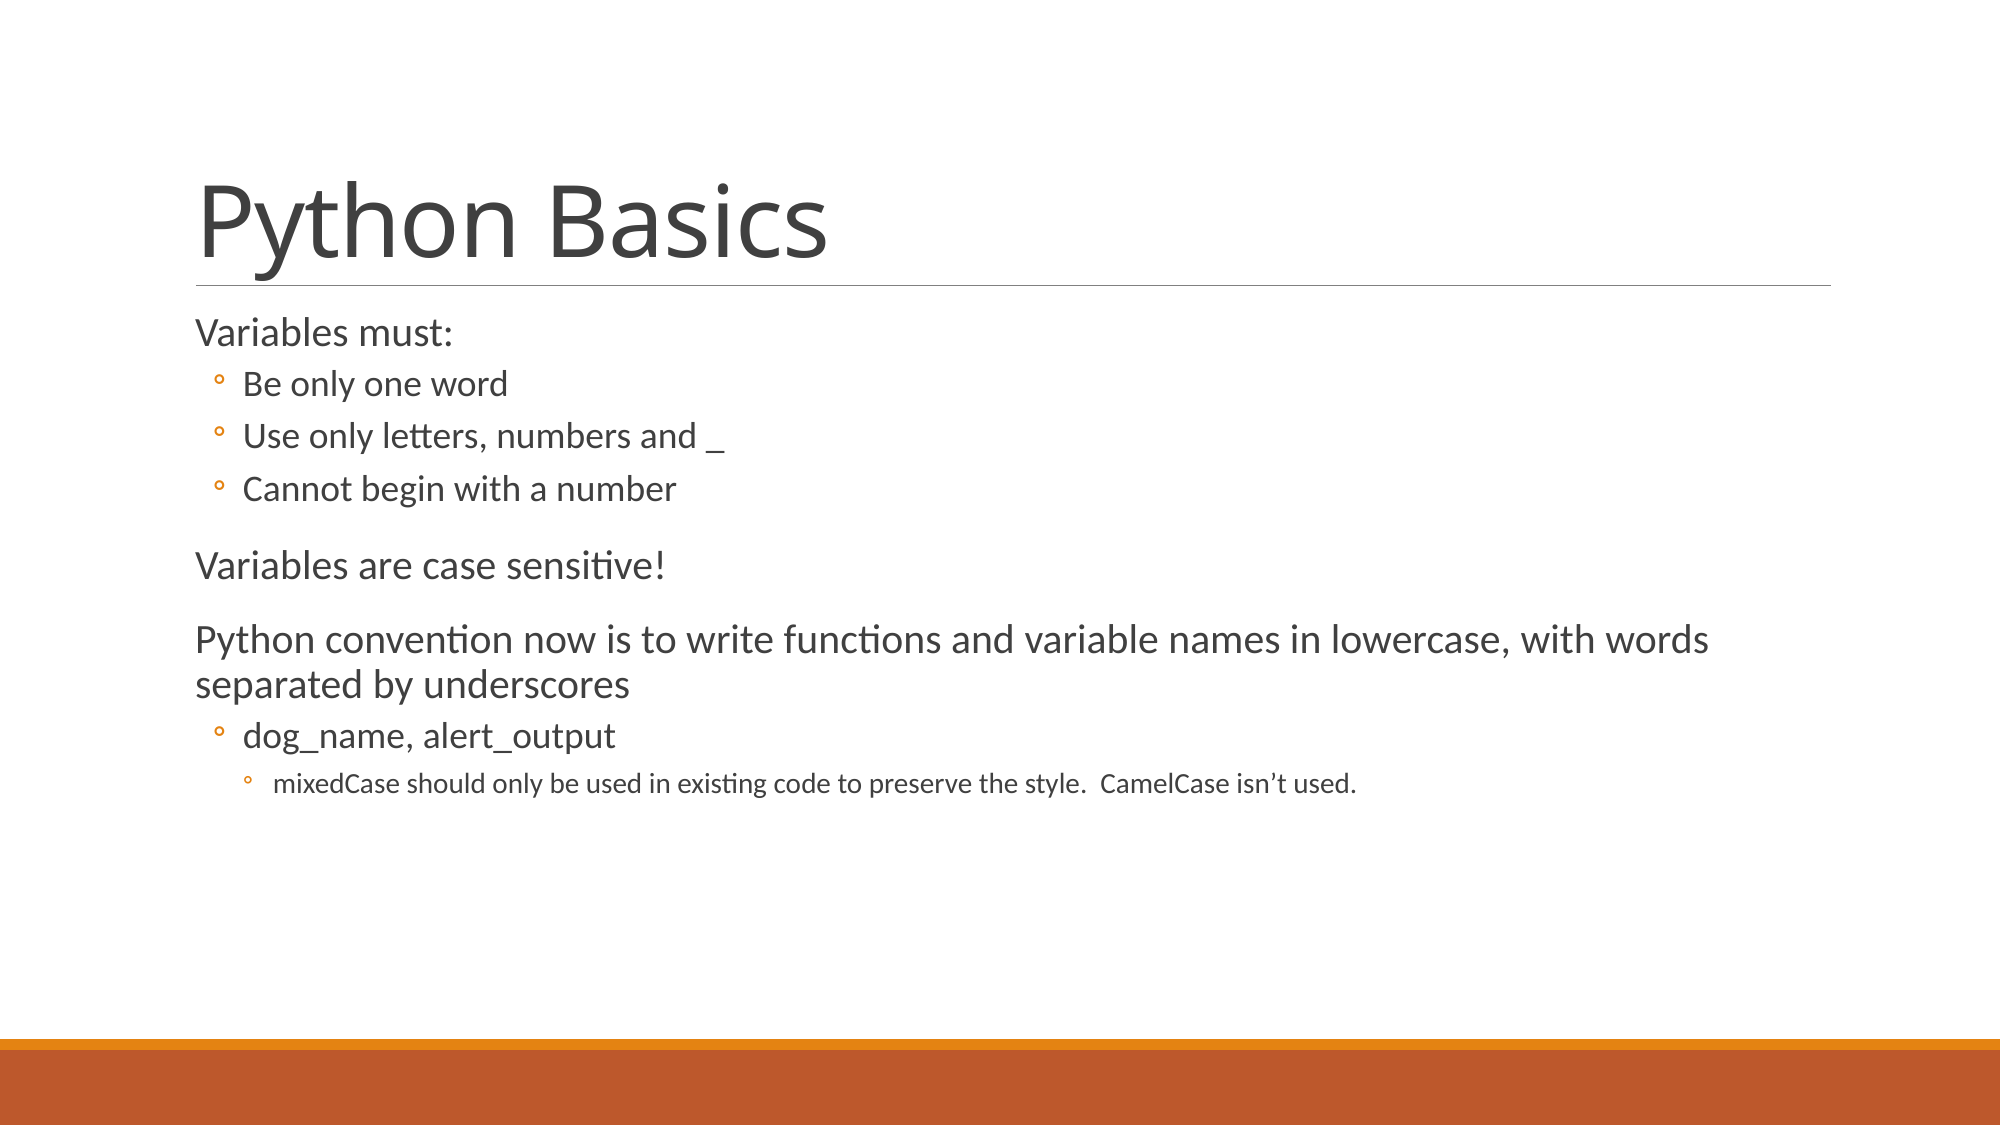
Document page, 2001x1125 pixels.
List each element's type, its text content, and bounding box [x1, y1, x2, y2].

list Variables must: Be only one word Use only letters, numbers and _ Cannot begin with a number Variables are case sensitive! Python convention now is to write functions and variable names in lowercase, with words separated by underscores dog_name, alert_output mixedCase should only be used in existing code to preserve the style. CamelCase isn’t used. [180, 302, 1830, 963]
title Python Basics [180, 47, 1830, 285]
